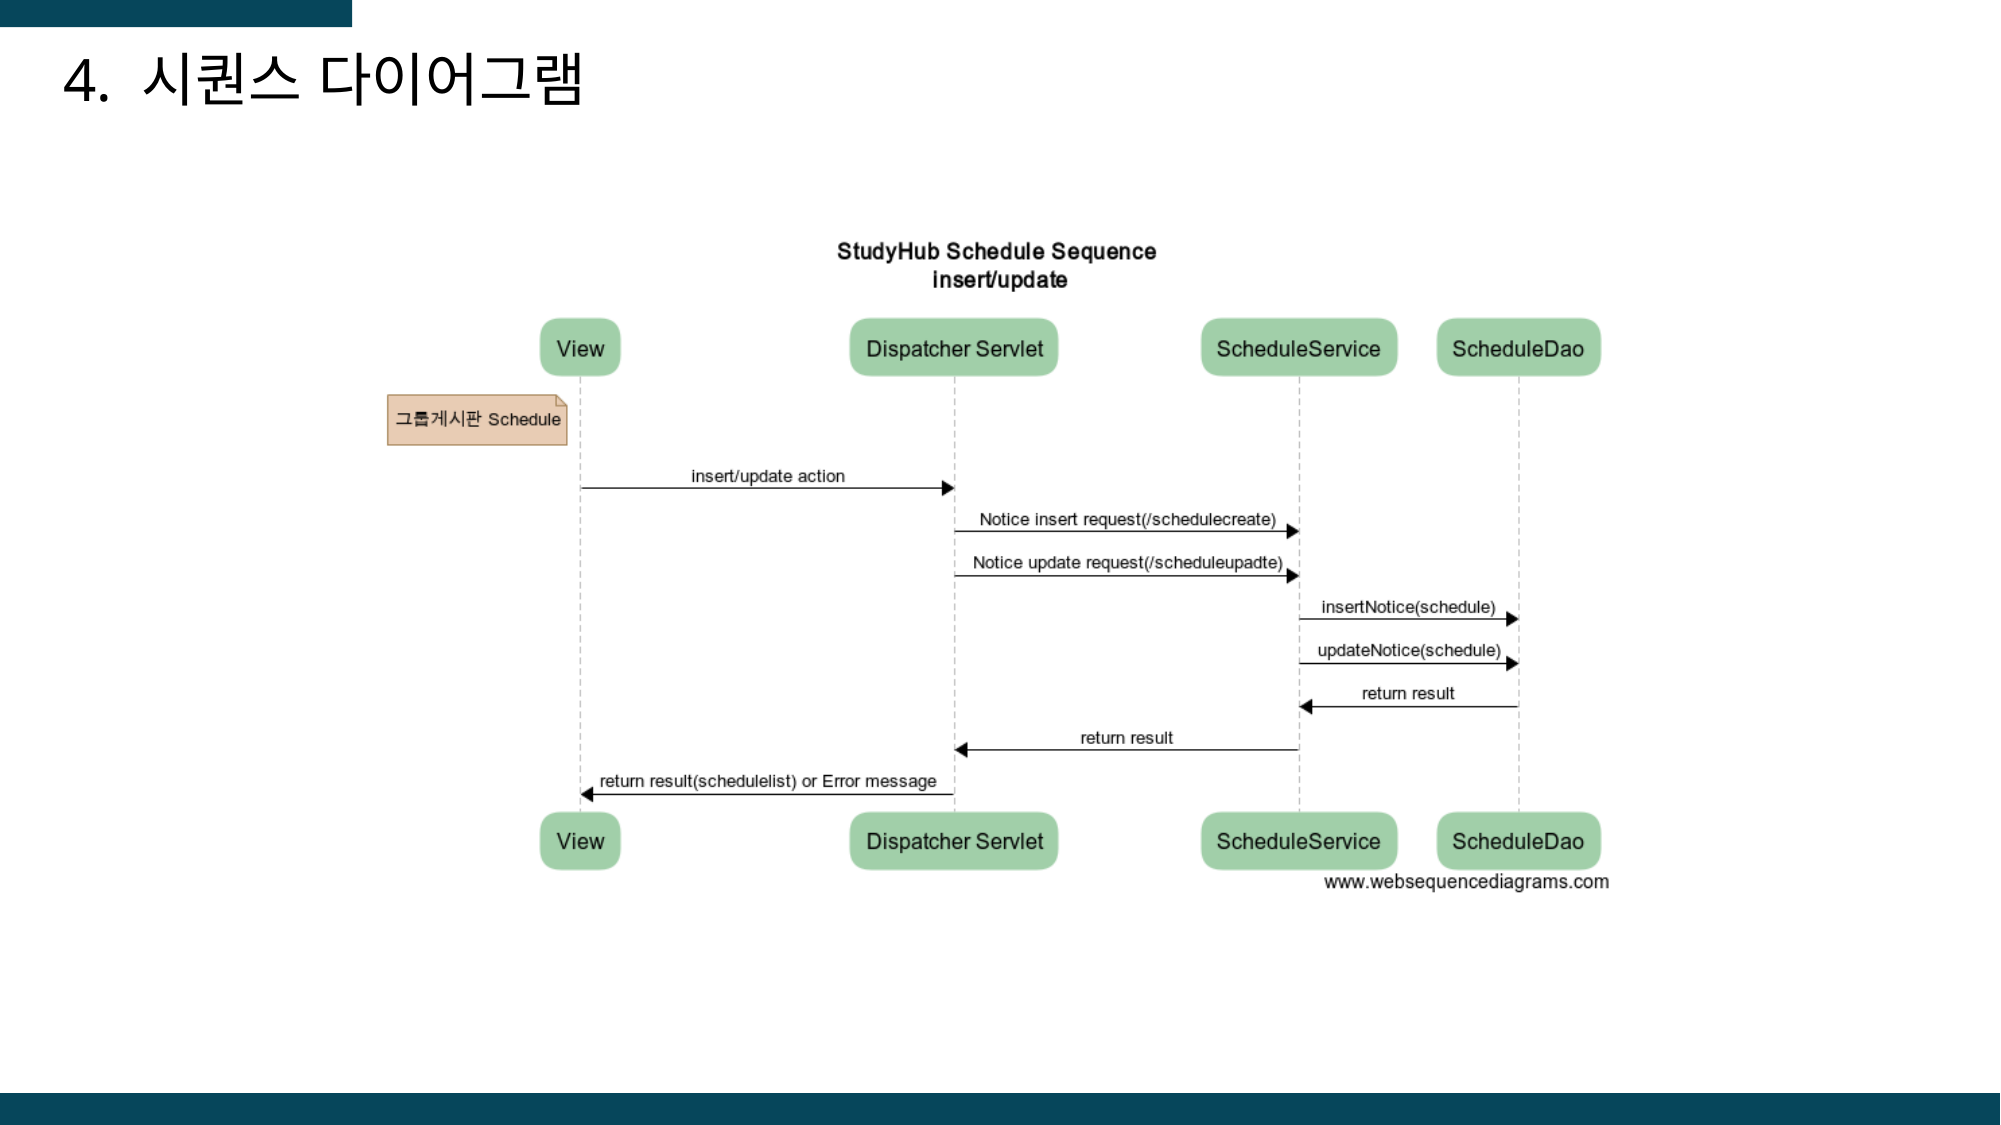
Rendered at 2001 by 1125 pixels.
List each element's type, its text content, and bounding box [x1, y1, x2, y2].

title 4. 시퀀스 다이어그램 [48, 43, 828, 110]
picture [363, 211, 1637, 914]
